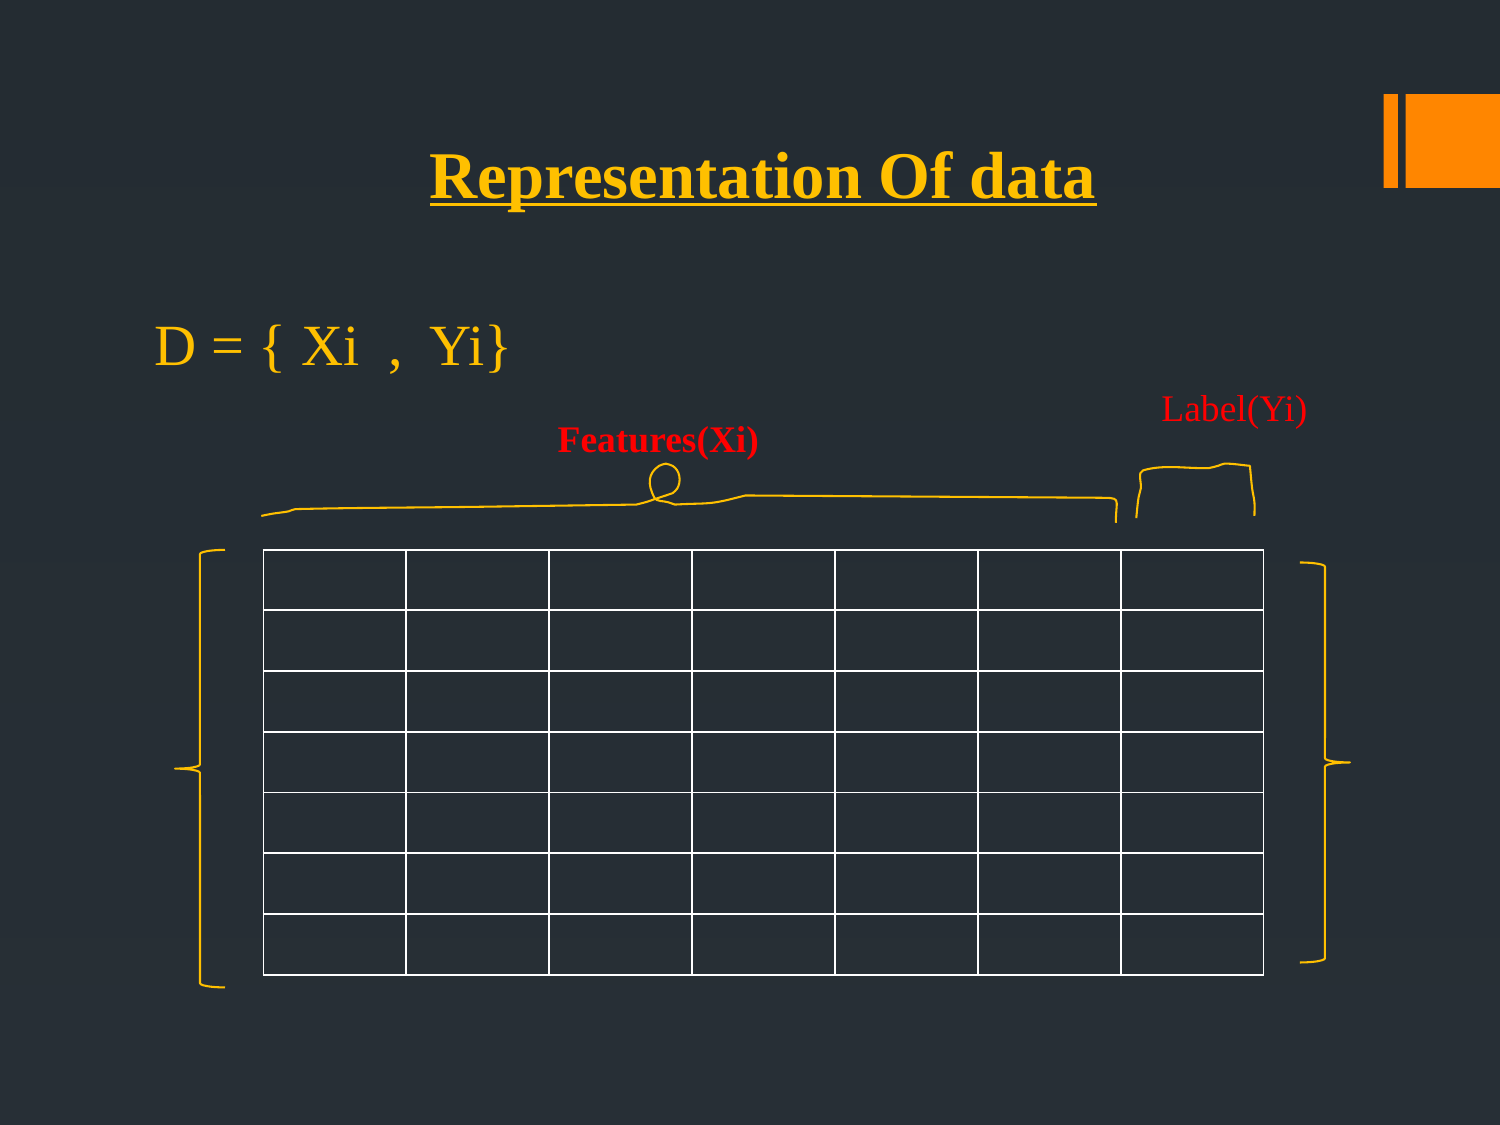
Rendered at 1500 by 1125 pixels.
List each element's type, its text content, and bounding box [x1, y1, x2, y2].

table_cell [264, 733, 405, 792]
table_cell [550, 915, 691, 974]
table_cell [407, 854, 548, 913]
text_box Label(Yi) [1146, 376, 1323, 437]
text_box [173, 548, 226, 989]
text_box [1135, 462, 1256, 519]
table_header [550, 551, 691, 609]
table_cell [1122, 672, 1263, 731]
table_cell [836, 733, 977, 792]
table_cell [264, 915, 405, 974]
table_cell [979, 854, 1120, 913]
table_cell [264, 672, 405, 731]
table_cell [693, 672, 834, 731]
table_cell [407, 733, 548, 792]
table_cell [693, 915, 834, 974]
table_header [836, 551, 977, 609]
table_cell [693, 733, 834, 792]
table_cell [836, 611, 977, 670]
table_cell [979, 733, 1120, 792]
text_box [1299, 561, 1351, 964]
table_cell [550, 733, 691, 792]
table_cell [1122, 915, 1263, 974]
table_cell [836, 915, 977, 974]
table_cell [1122, 854, 1263, 913]
table_cell [407, 915, 548, 974]
text_box Features(Xi) [542, 407, 775, 467]
table_cell [1122, 793, 1263, 852]
table_cell [264, 611, 405, 670]
table_cell [407, 793, 548, 852]
table_cell [979, 793, 1120, 852]
table_header [407, 551, 548, 609]
table_cell [550, 672, 691, 731]
table_cell [264, 854, 405, 913]
table_header [264, 551, 405, 609]
text_box D = { Xi , Yi} [140, 299, 528, 385]
table_cell [407, 672, 548, 731]
text_box Representation Of data [415, 124, 1112, 220]
table_cell [1122, 733, 1263, 792]
table_cell [550, 611, 691, 670]
table_header [979, 551, 1120, 609]
table_cell [550, 854, 691, 913]
table_cell [979, 672, 1120, 731]
text_box [261, 467, 1118, 523]
table_cell [979, 611, 1120, 670]
table_cell [1122, 611, 1263, 670]
table_cell [693, 793, 834, 852]
table_cell [836, 854, 977, 913]
table_cell [407, 611, 548, 670]
table_cell [836, 793, 977, 852]
table_cell [979, 915, 1120, 974]
table_header [1122, 551, 1263, 609]
table_cell [693, 611, 834, 670]
table_cell [693, 854, 834, 913]
table_header [693, 551, 834, 609]
table_cell [264, 793, 405, 852]
table_cell [550, 793, 691, 852]
table_cell [836, 672, 977, 731]
